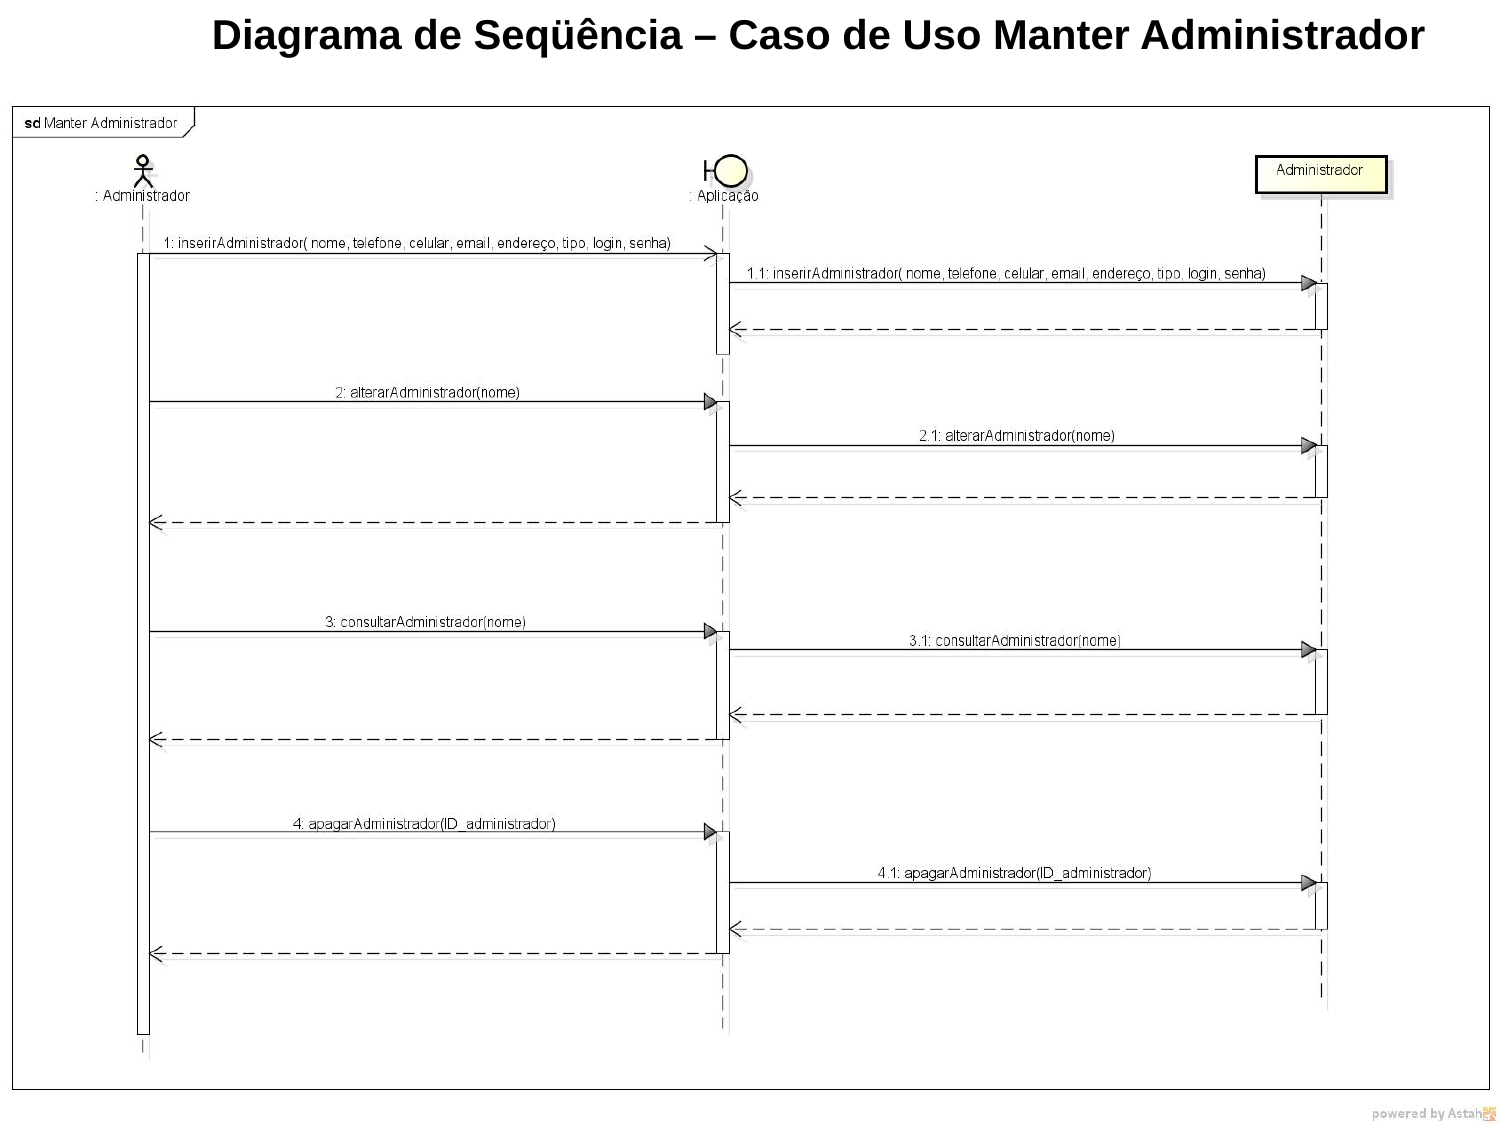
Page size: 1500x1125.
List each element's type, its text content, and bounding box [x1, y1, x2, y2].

text_box Diagrama de Seqüência – Caso de Uso Manter Administrador [197, 0, 1441, 65]
picture [0, 94, 1500, 1125]
